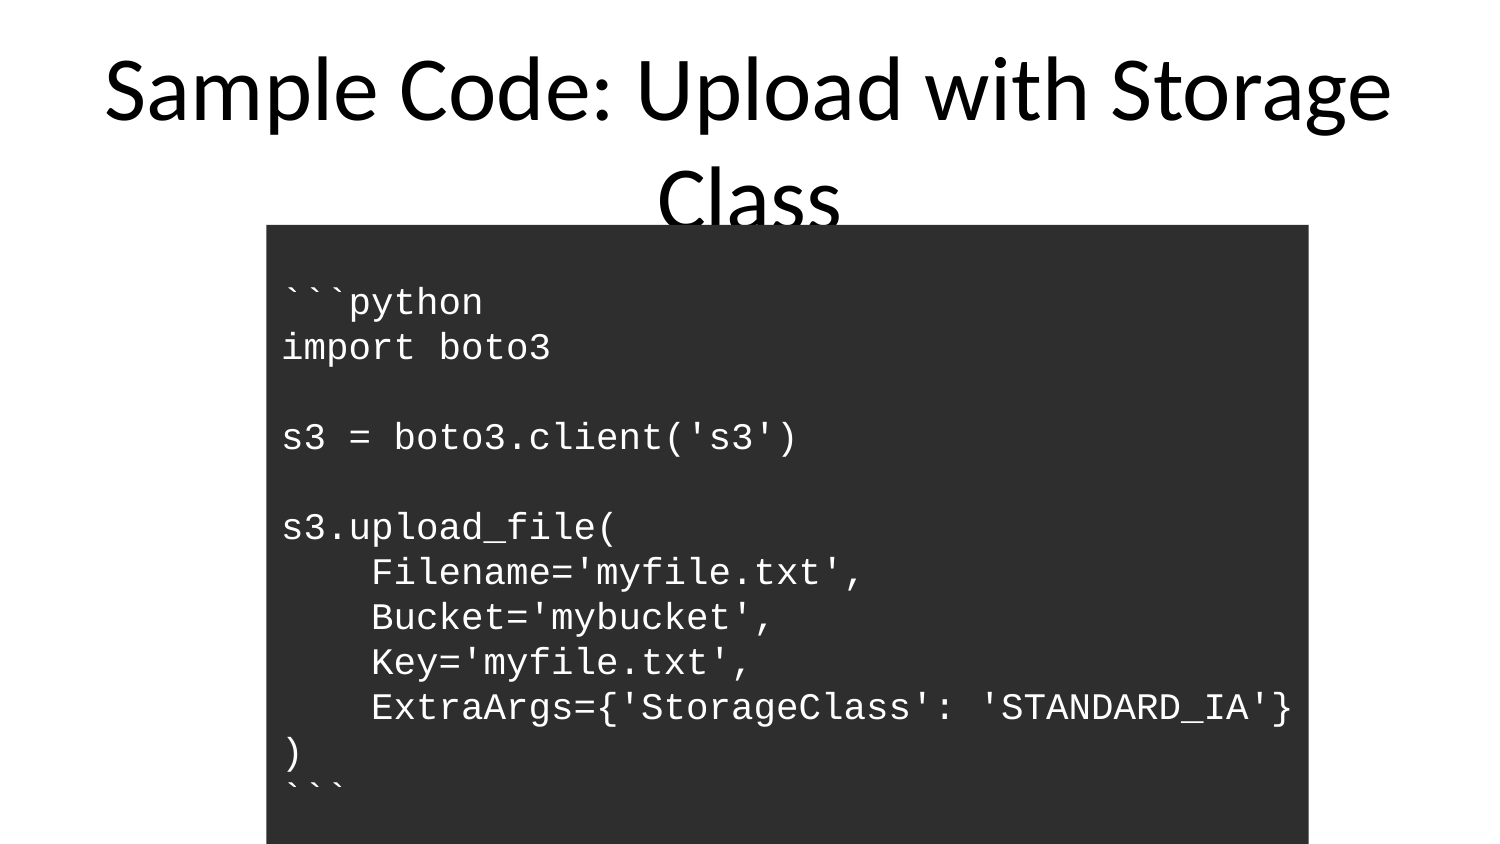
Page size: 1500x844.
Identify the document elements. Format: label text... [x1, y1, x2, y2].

title Sample Code: Upload with Storage Class [75, 45, 1425, 233]
text_box ```python import boto3 s3 = boto3.client('s3') s3.upload_file( Filename='myfile.txt', Bucket='mybucket', Key='myfile.txt', ExtraArgs={'StorageClass': 'STANDARD_IA'} ) ``` [266, 224, 1309, 844]
